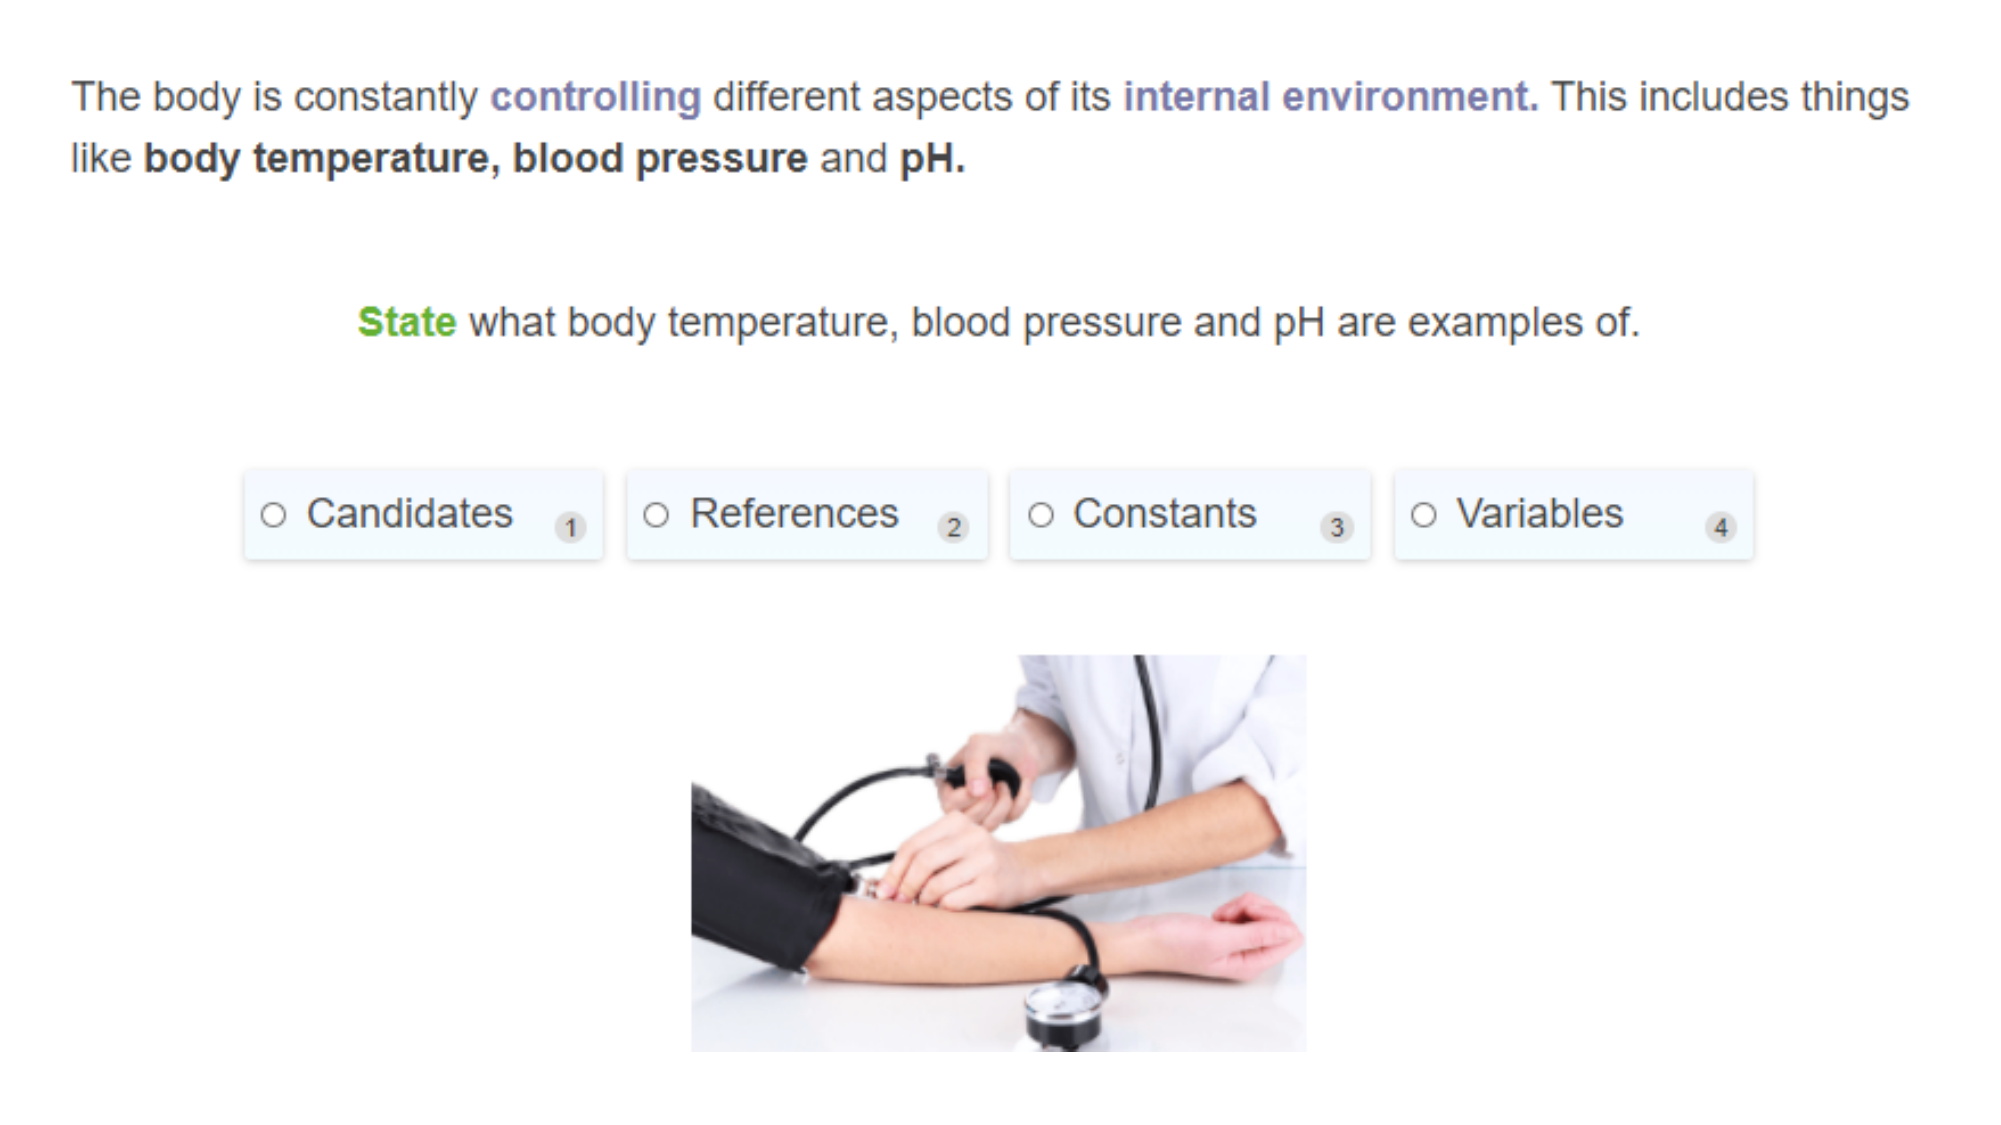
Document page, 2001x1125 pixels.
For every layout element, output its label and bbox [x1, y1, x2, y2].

picture [36, 36, 1945, 1053]
